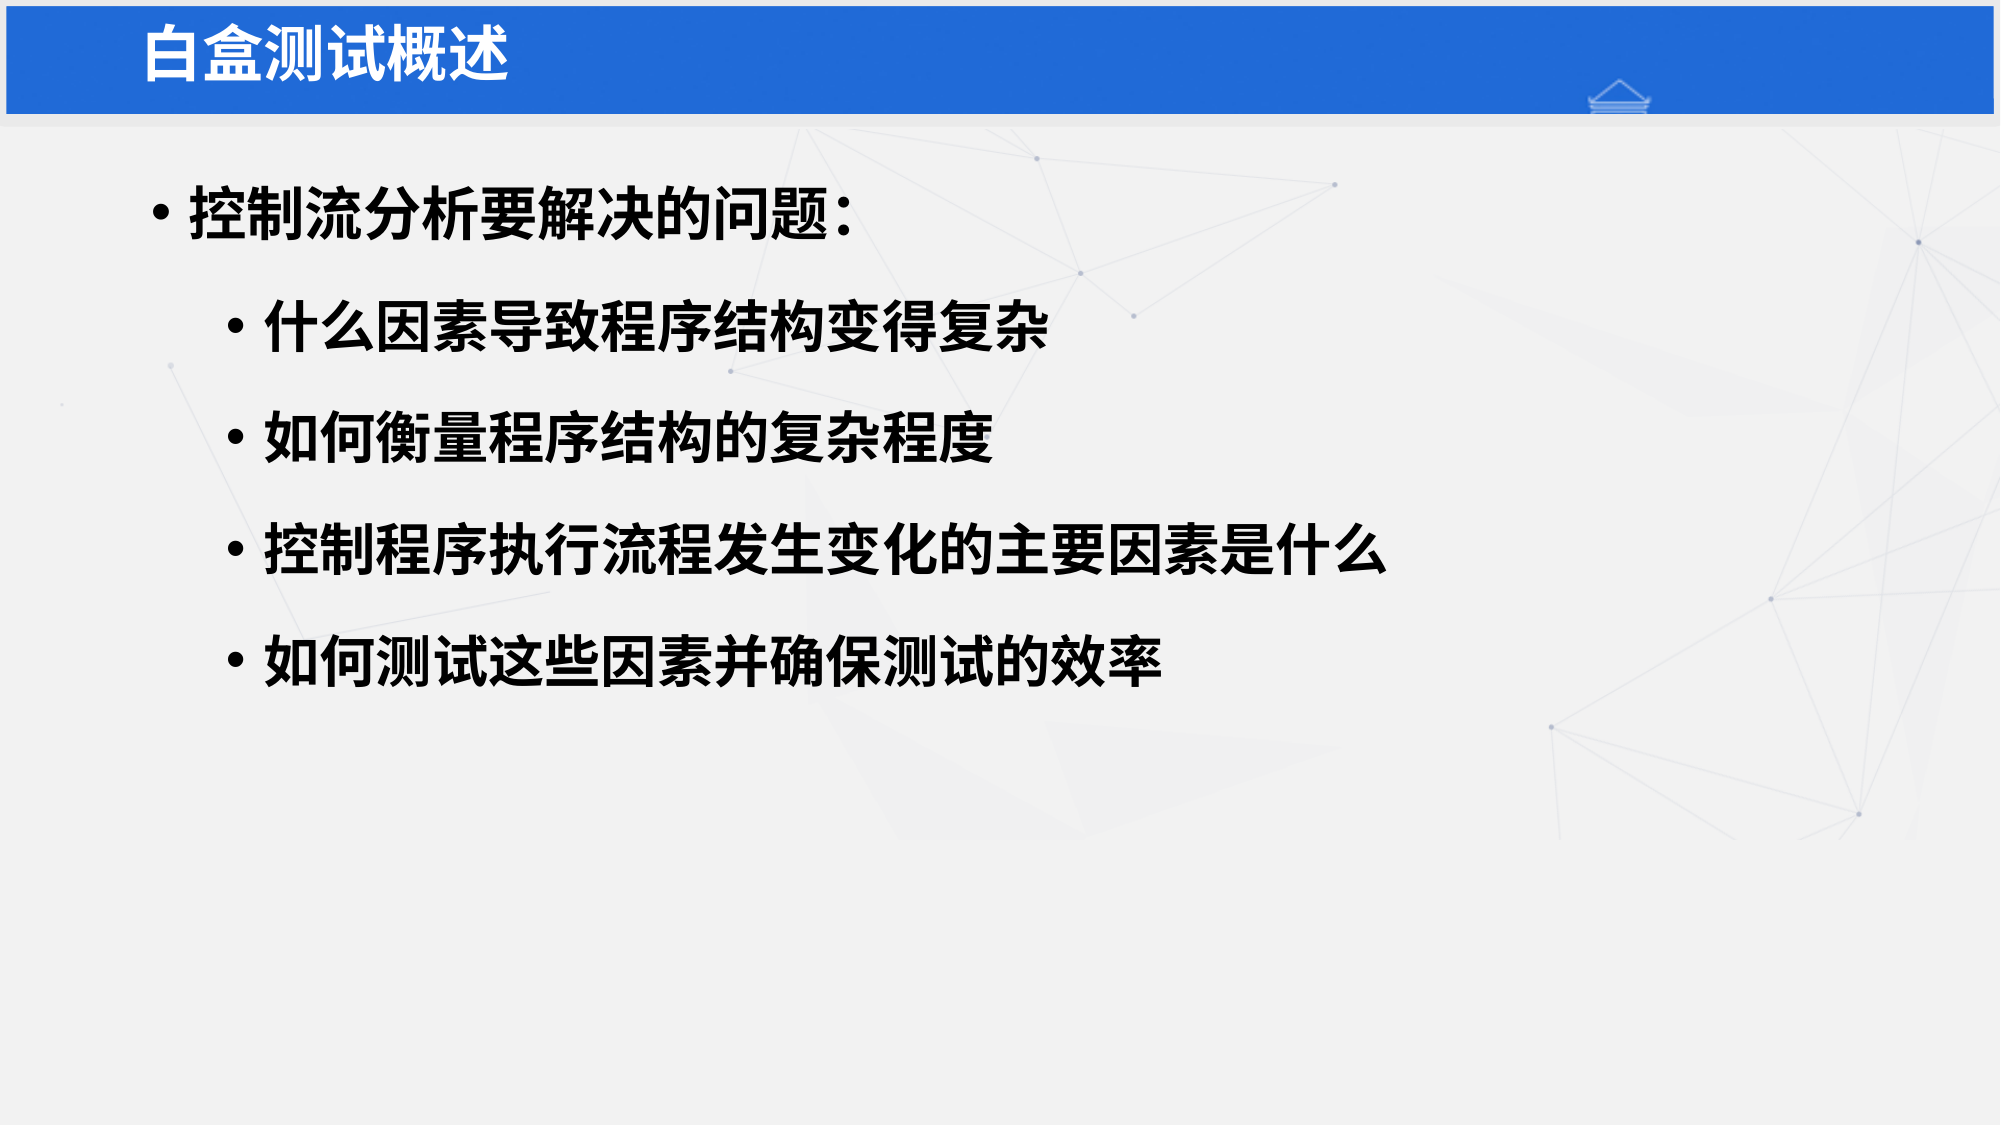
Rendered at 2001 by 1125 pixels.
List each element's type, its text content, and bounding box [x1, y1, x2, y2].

picture [7, 7, 1993, 114]
title 白盒测试概述 [140, 23, 1503, 91]
picture [0, 129, 2000, 840]
list 控制流分析要解决的问题： 什么因素导致程序结构变得复杂 如何衡量程序结构的复杂程度 控制程序执行流程发生变化的主要因素是什么 如何测试这些因素并确保测试的效率 [150, 141, 1828, 904]
